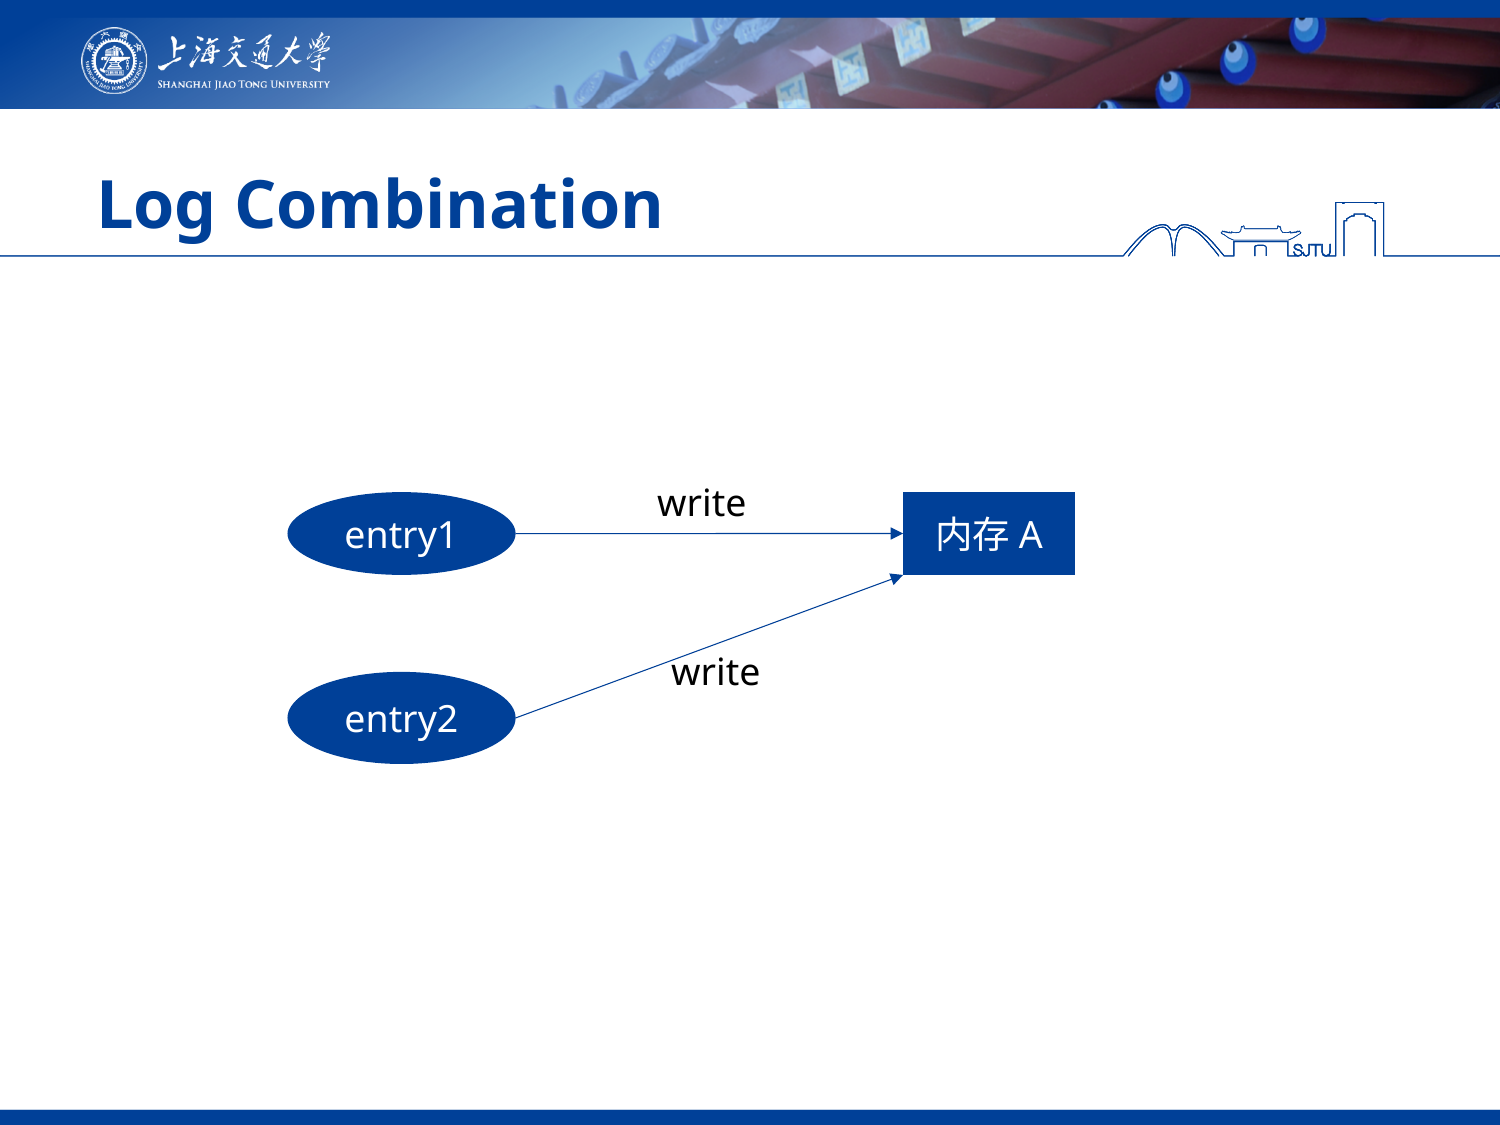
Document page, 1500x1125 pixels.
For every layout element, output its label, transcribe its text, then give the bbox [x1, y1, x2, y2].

picture [0, 18, 1500, 109]
text_box entry1 [286, 491, 517, 576]
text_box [515, 574, 904, 718]
text_box entry2 [286, 670, 517, 766]
text_box write [642, 472, 793, 532]
text_box 内存A [902, 491, 1076, 576]
title Log Combination [81, 159, 1455, 254]
